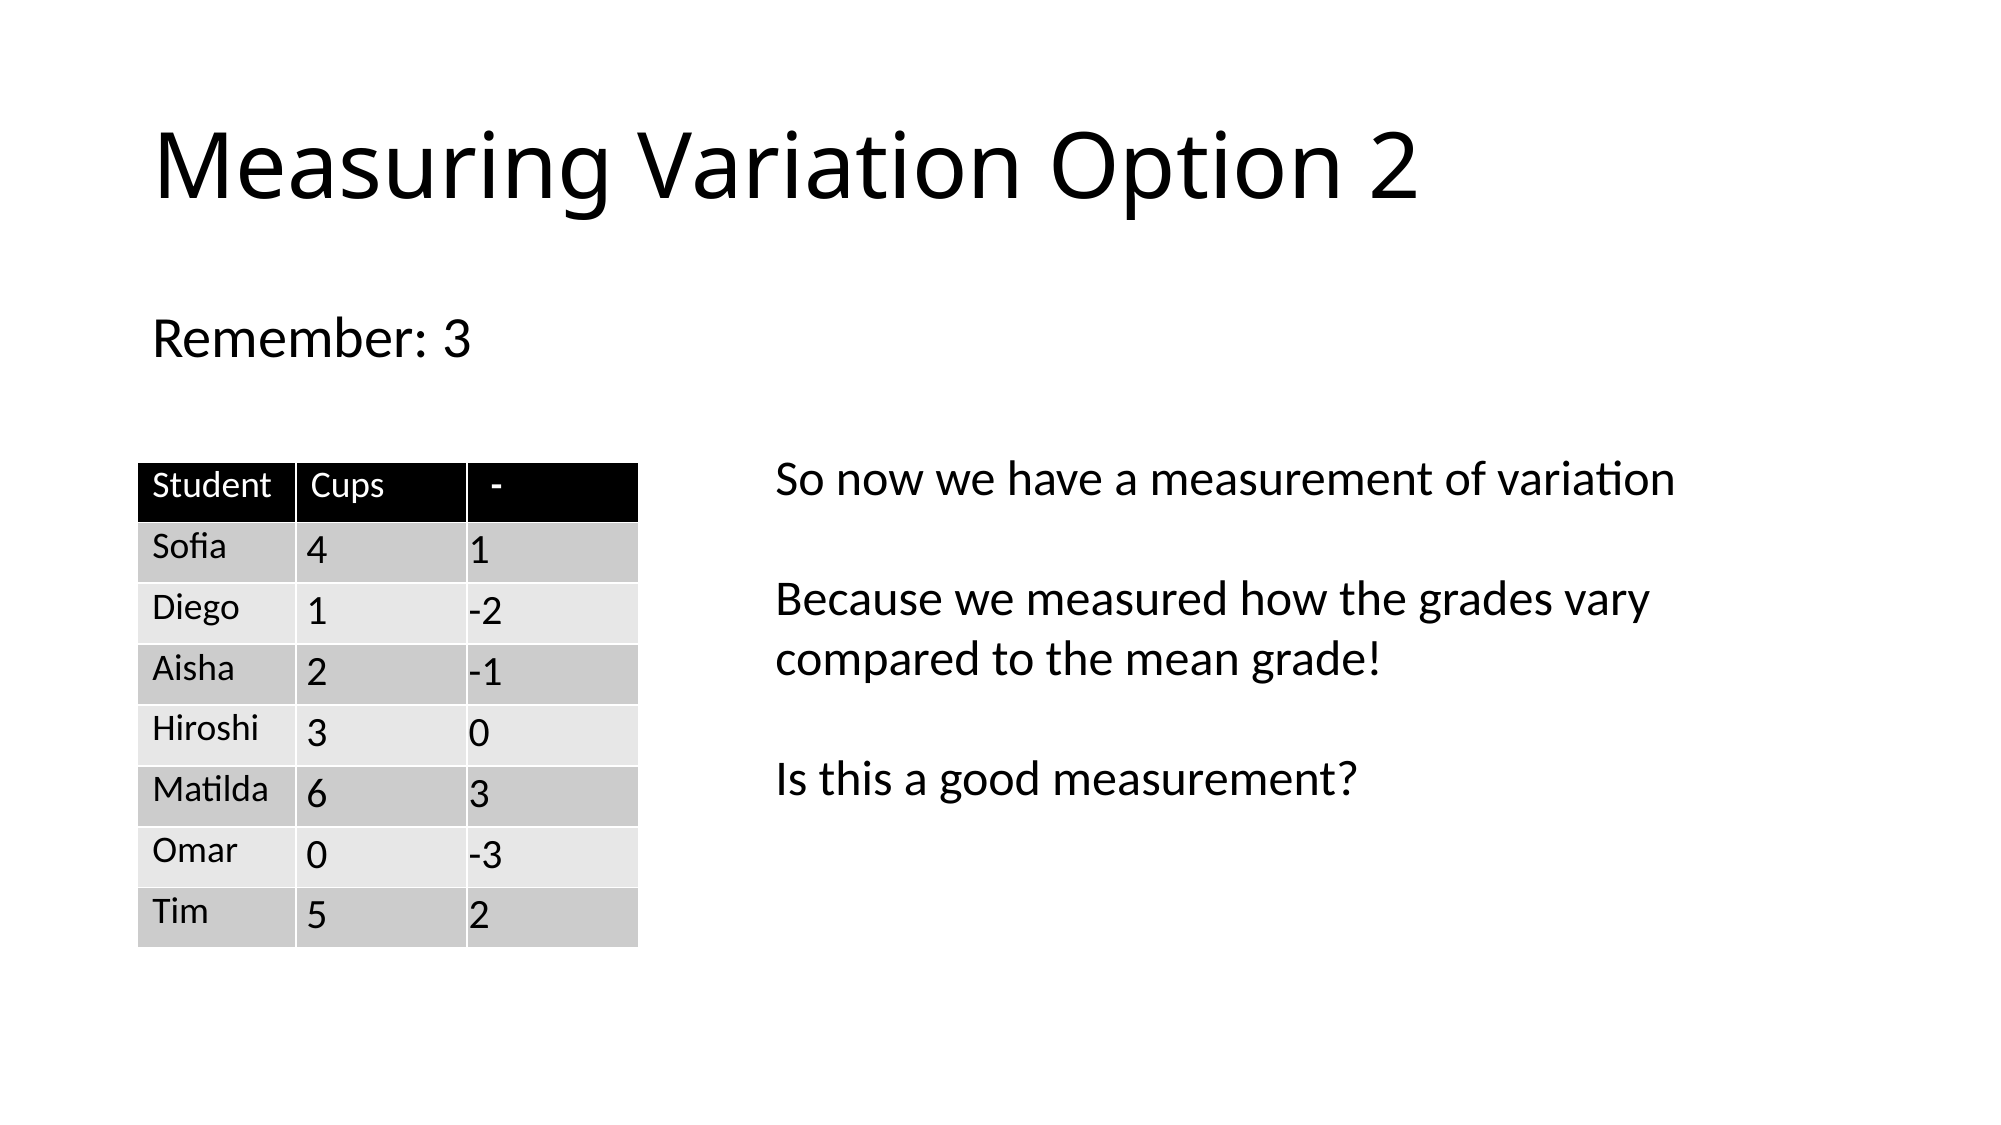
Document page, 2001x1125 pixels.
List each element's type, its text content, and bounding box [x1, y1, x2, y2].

title Measuring Variation Option 2 [137, 59, 1863, 278]
text_box So now we have a measurement of variation Because we measured how the grades vary compared to the mean grade! Is this a good measurement? [760, 437, 1741, 813]
